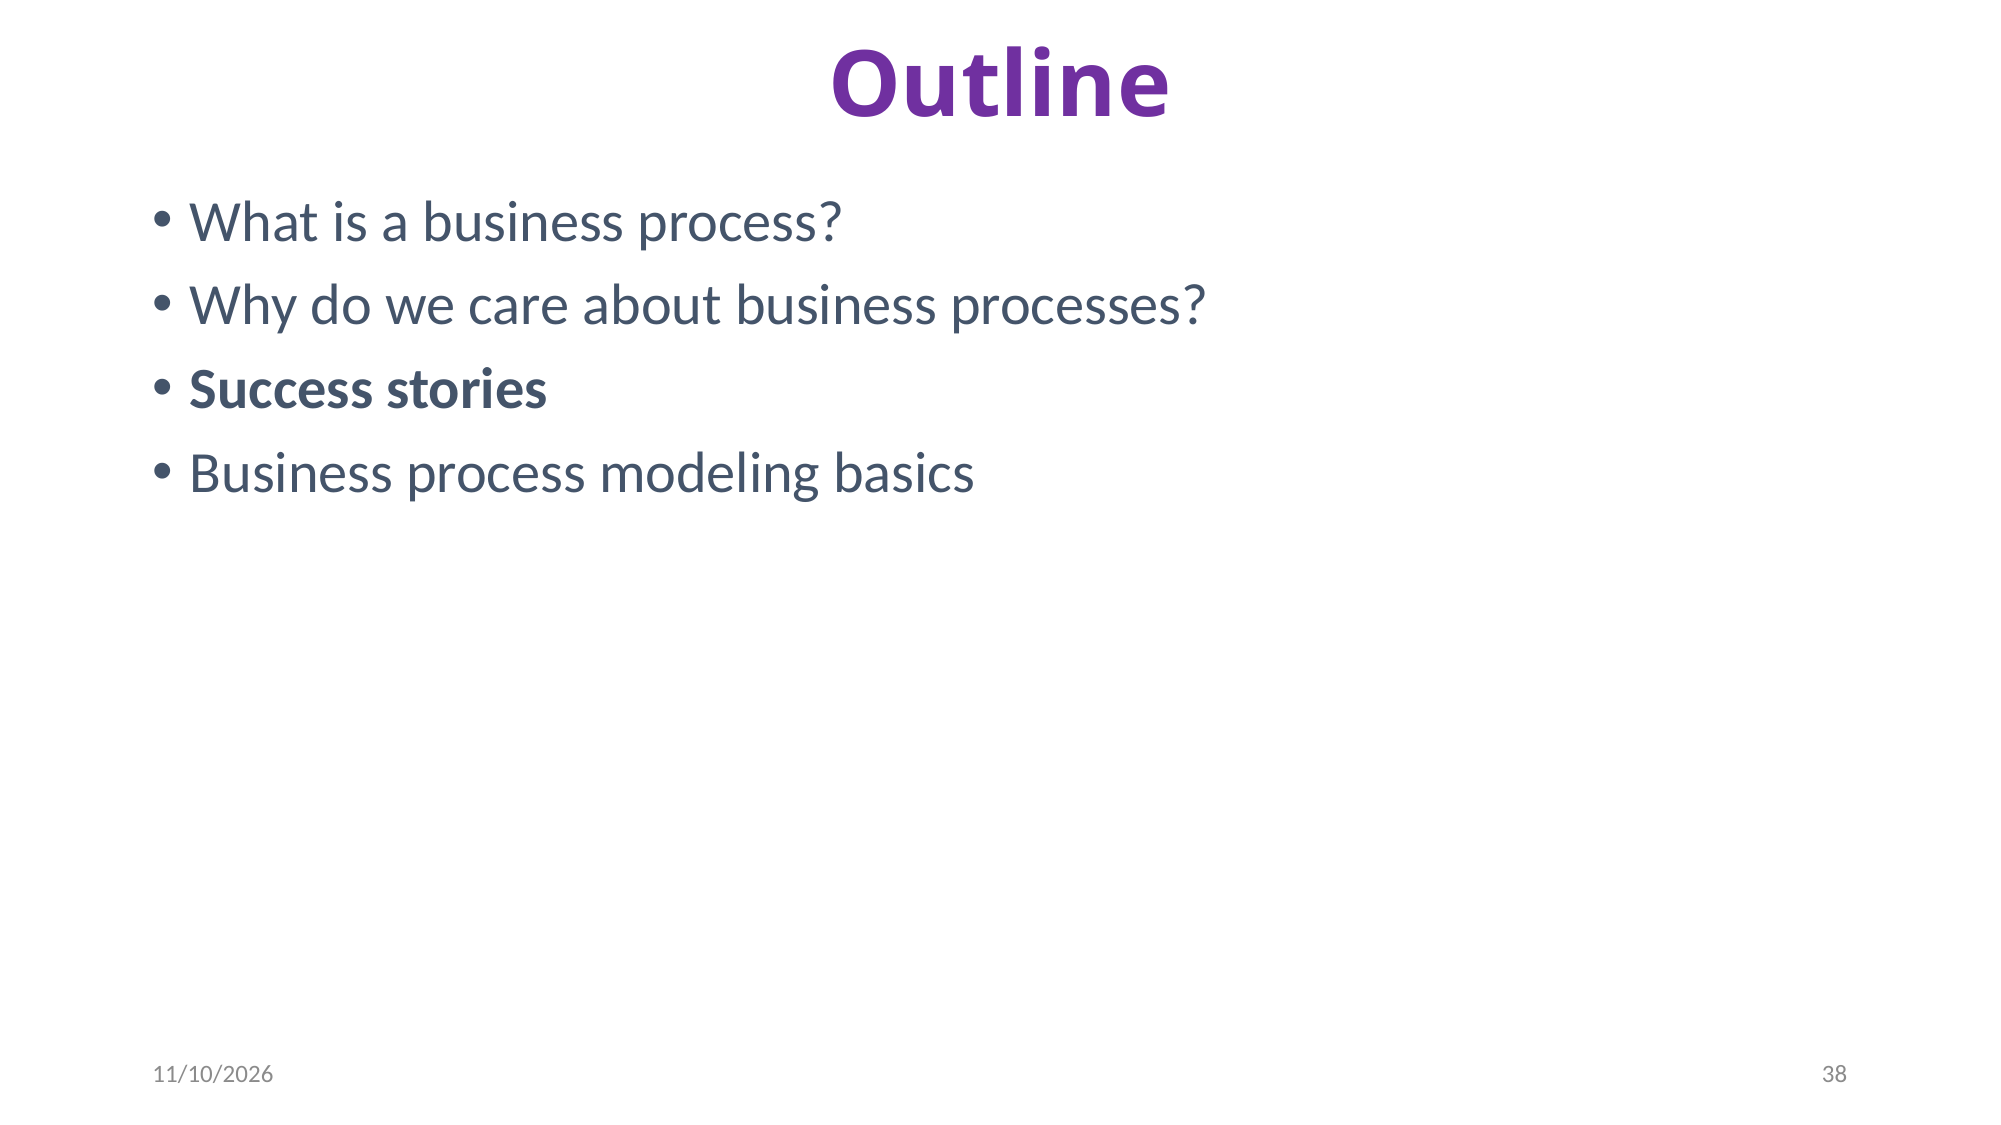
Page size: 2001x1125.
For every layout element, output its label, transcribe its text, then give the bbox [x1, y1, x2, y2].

slide_number 38 [1412, 1042, 1863, 1103]
list What is a business process? Why do we care about business processes? Success stories Business process modeling basics [137, 183, 1863, 1014]
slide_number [137, 1042, 588, 1103]
title Outline [137, 18, 1863, 156]
